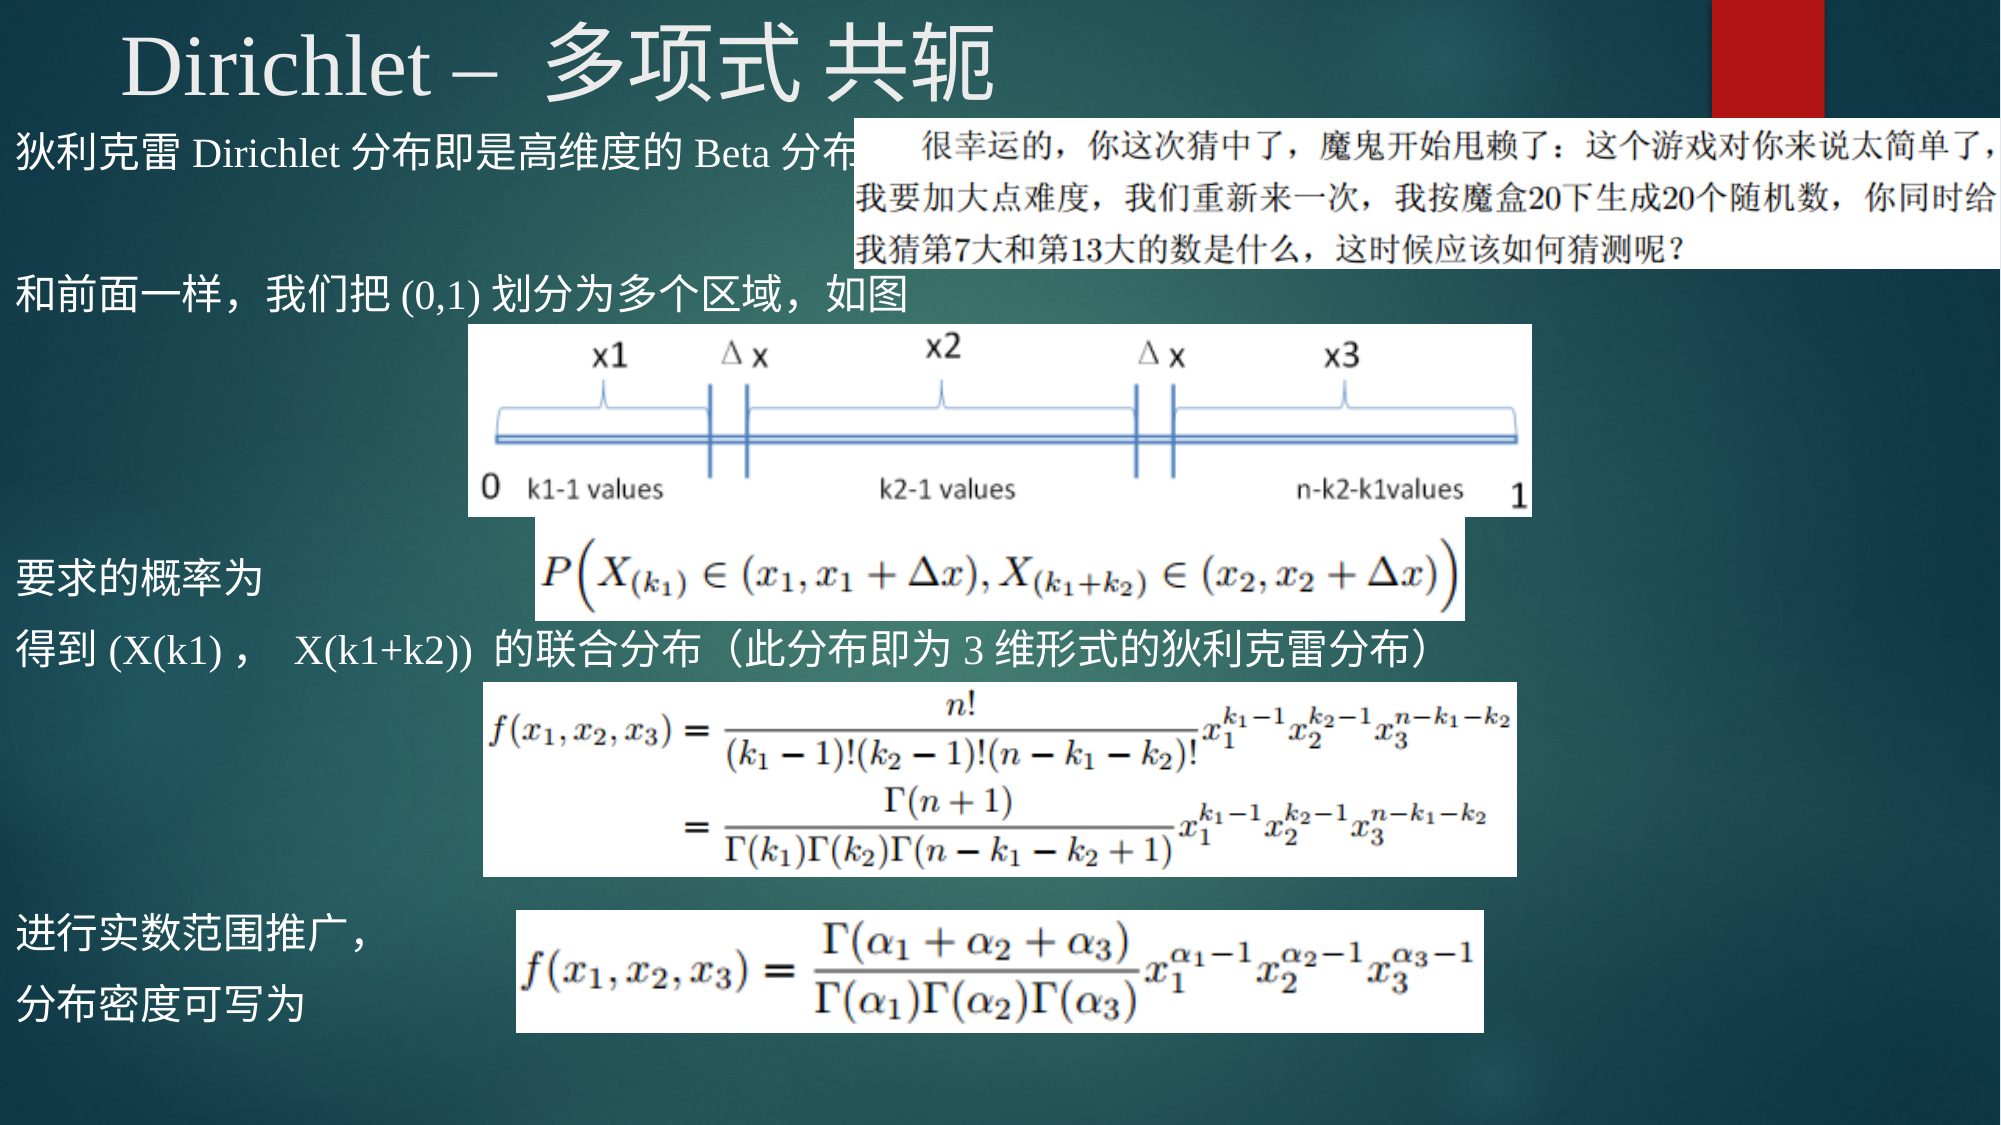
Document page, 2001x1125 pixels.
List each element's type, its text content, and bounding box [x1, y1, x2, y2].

picture [854, 118, 2000, 269]
title Dirichlet – 多项式 共轭 [105, 0, 1649, 118]
list 狄利克雷Dirichlet分布即是高维度的Beta分布 和前面一样，我们把(0,1)划分为多个区域，如图 要求的概率为 得到(X(k1)， X(k1+k2)) 的联合分布（此分布即为3维形式的狄利克雷分布） 进行实数范围推广， 分布密度可写为 [0, 118, 2000, 1125]
picture [516, 910, 1484, 1033]
picture [467, 323, 1533, 621]
picture [483, 682, 1517, 877]
